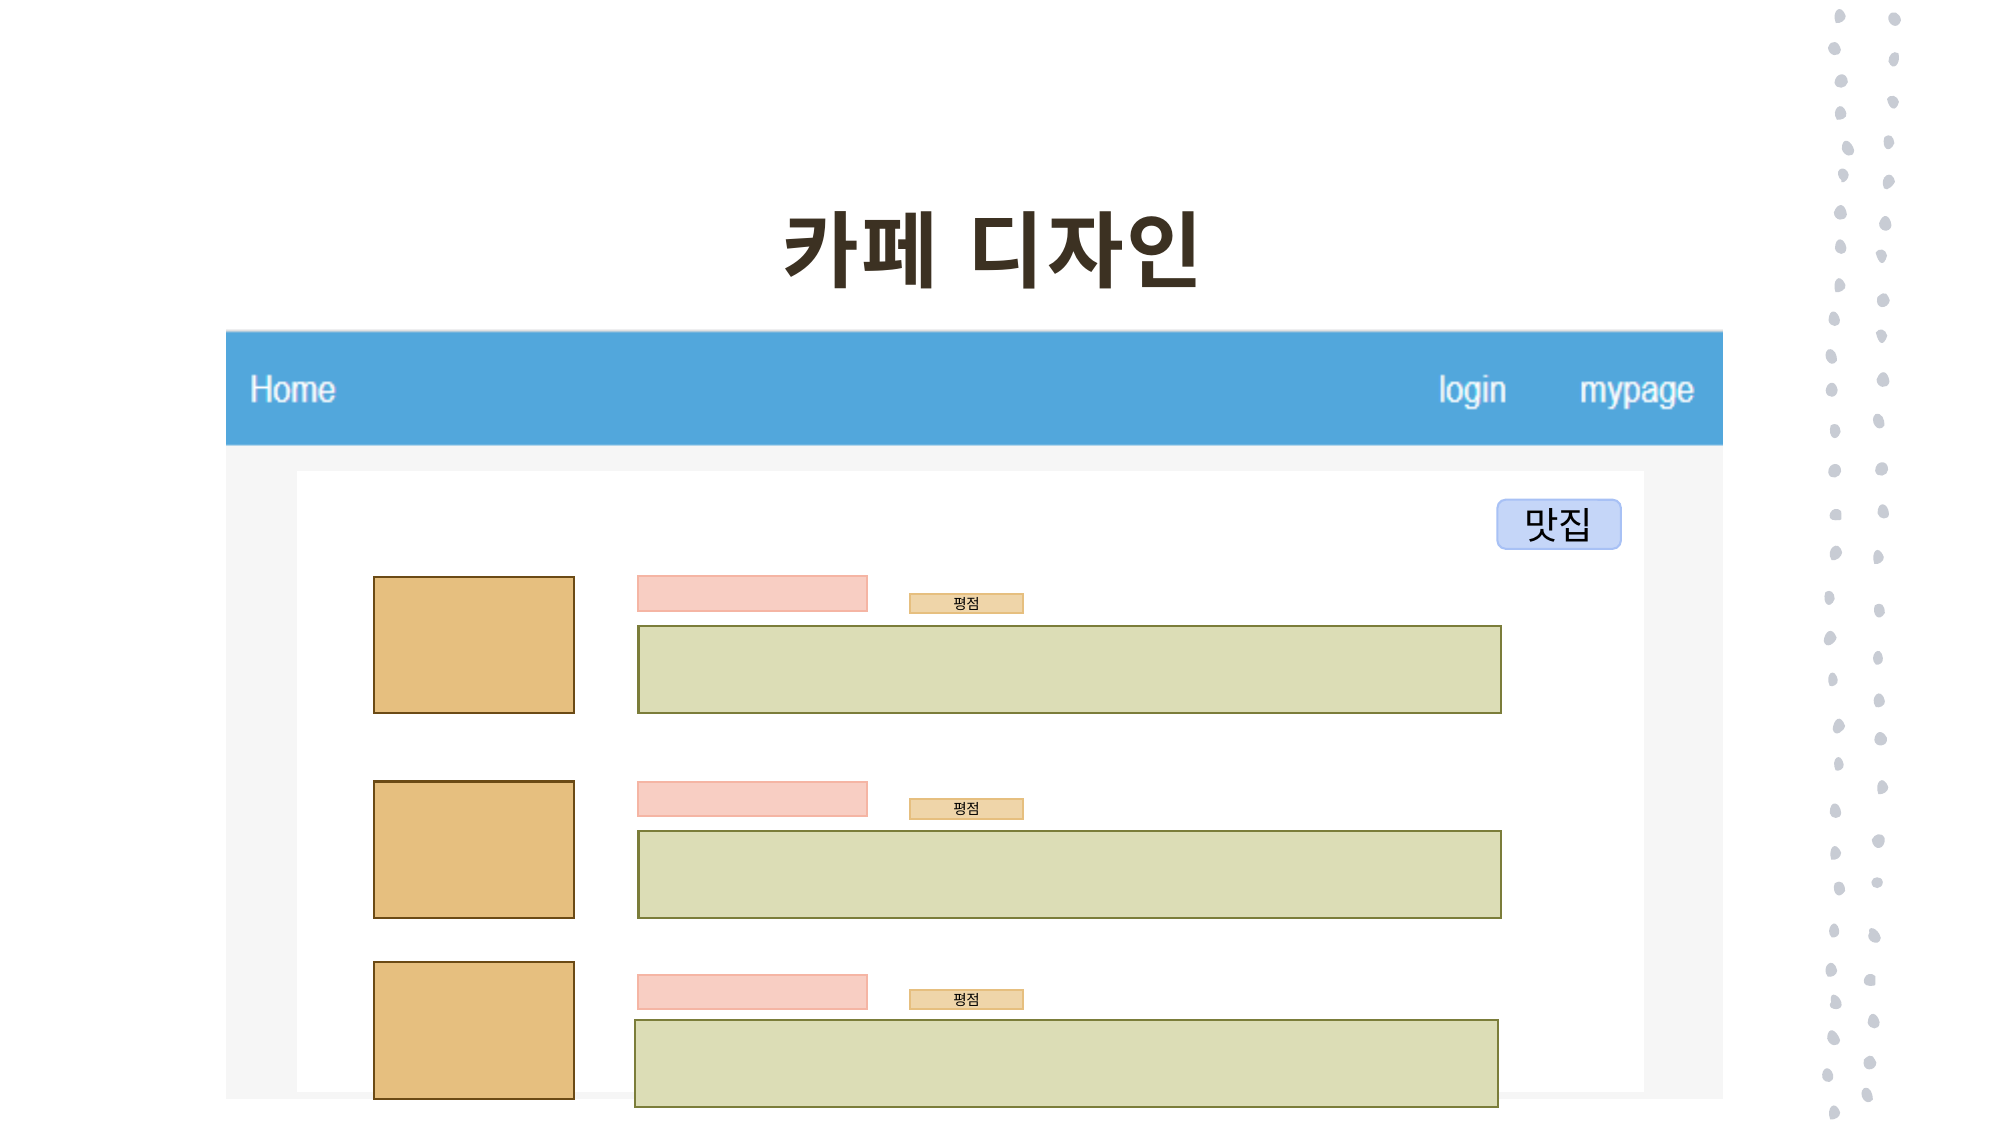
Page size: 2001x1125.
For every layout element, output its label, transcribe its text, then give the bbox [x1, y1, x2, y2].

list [225, 328, 1723, 1099]
picture [297, 471, 1644, 1092]
text_box [634, 1099, 1499, 1108]
title 카페 디자인 [180, 176, 1806, 321]
